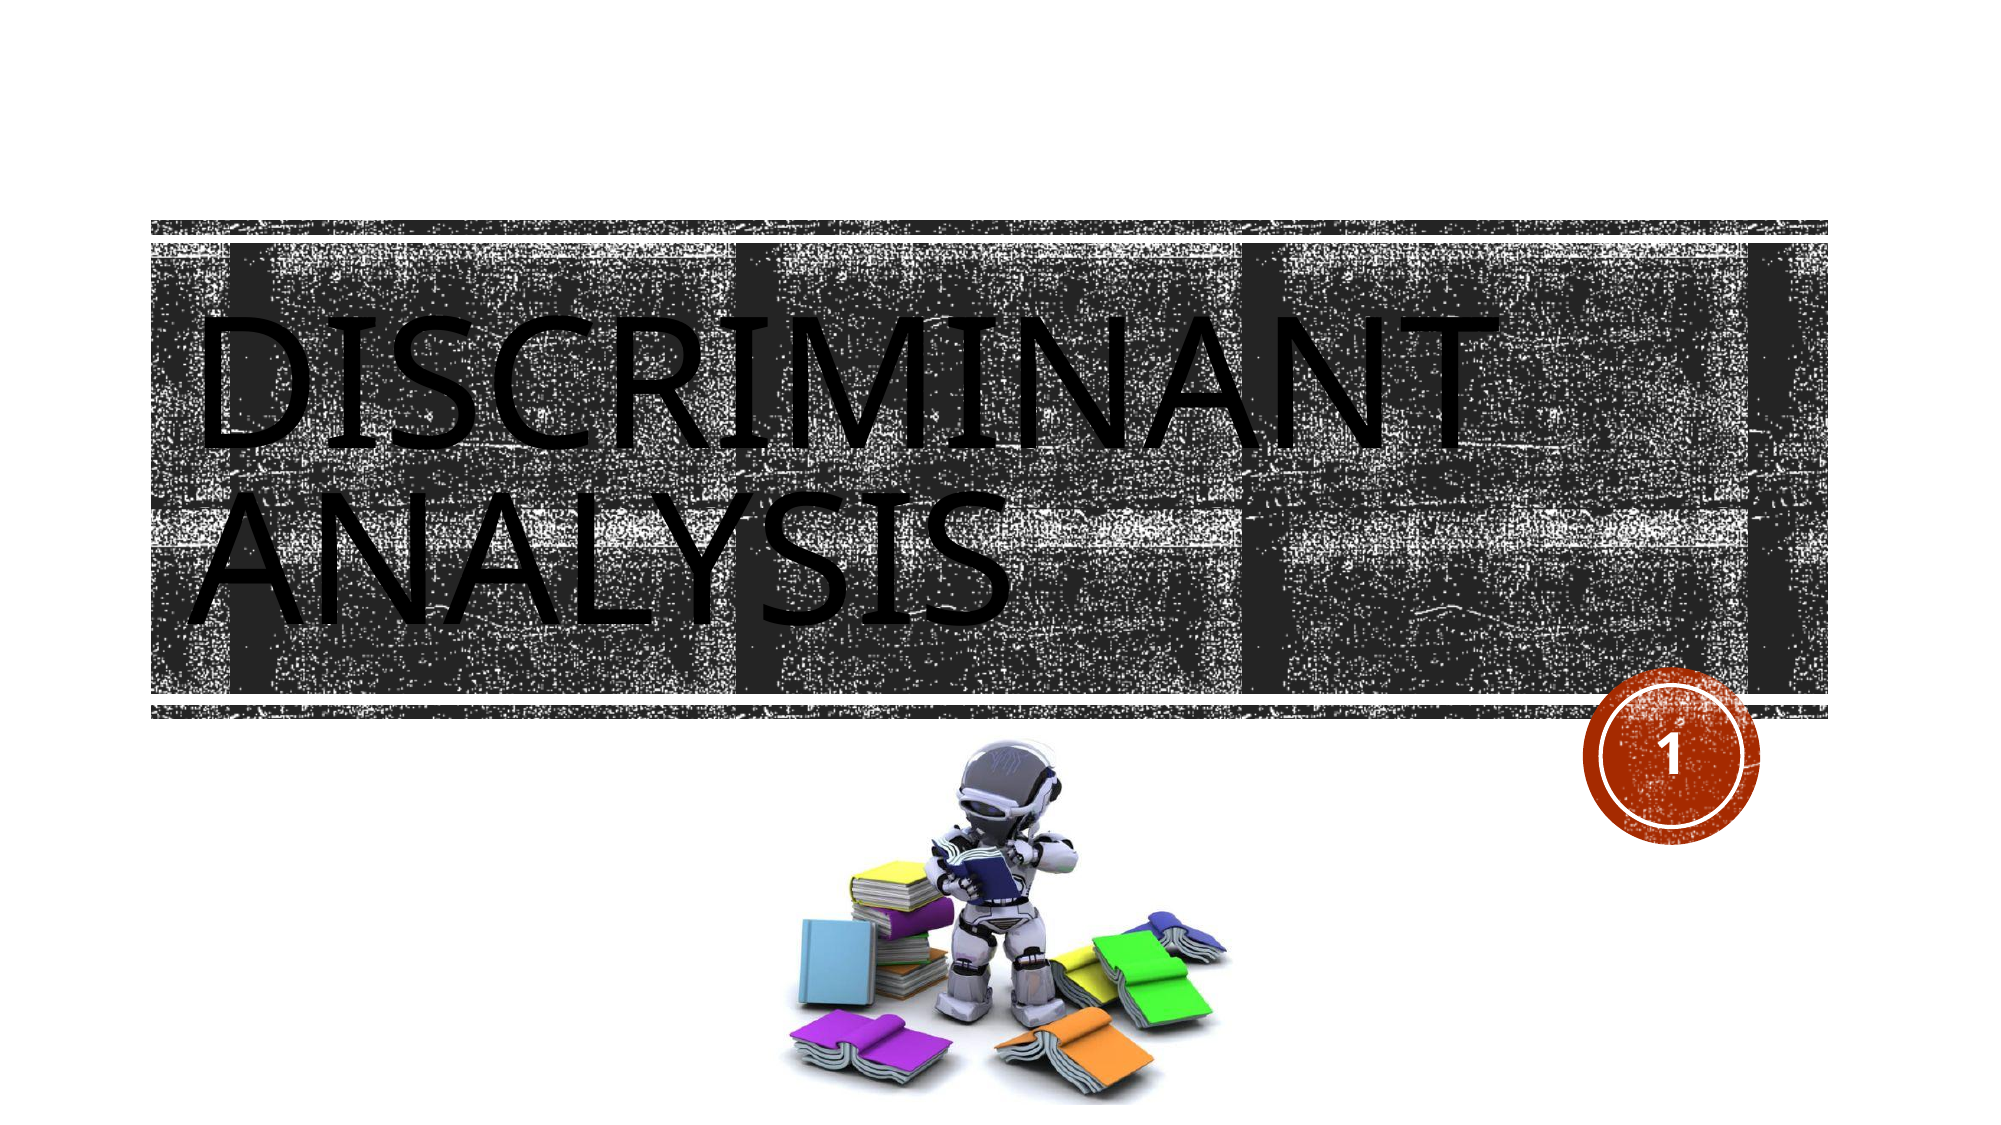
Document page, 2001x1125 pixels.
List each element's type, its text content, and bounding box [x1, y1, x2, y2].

picture [728, 721, 1272, 1105]
title Discriminant Analysis [172, 234, 1808, 733]
slide_number 1 [1573, 703, 1770, 809]
